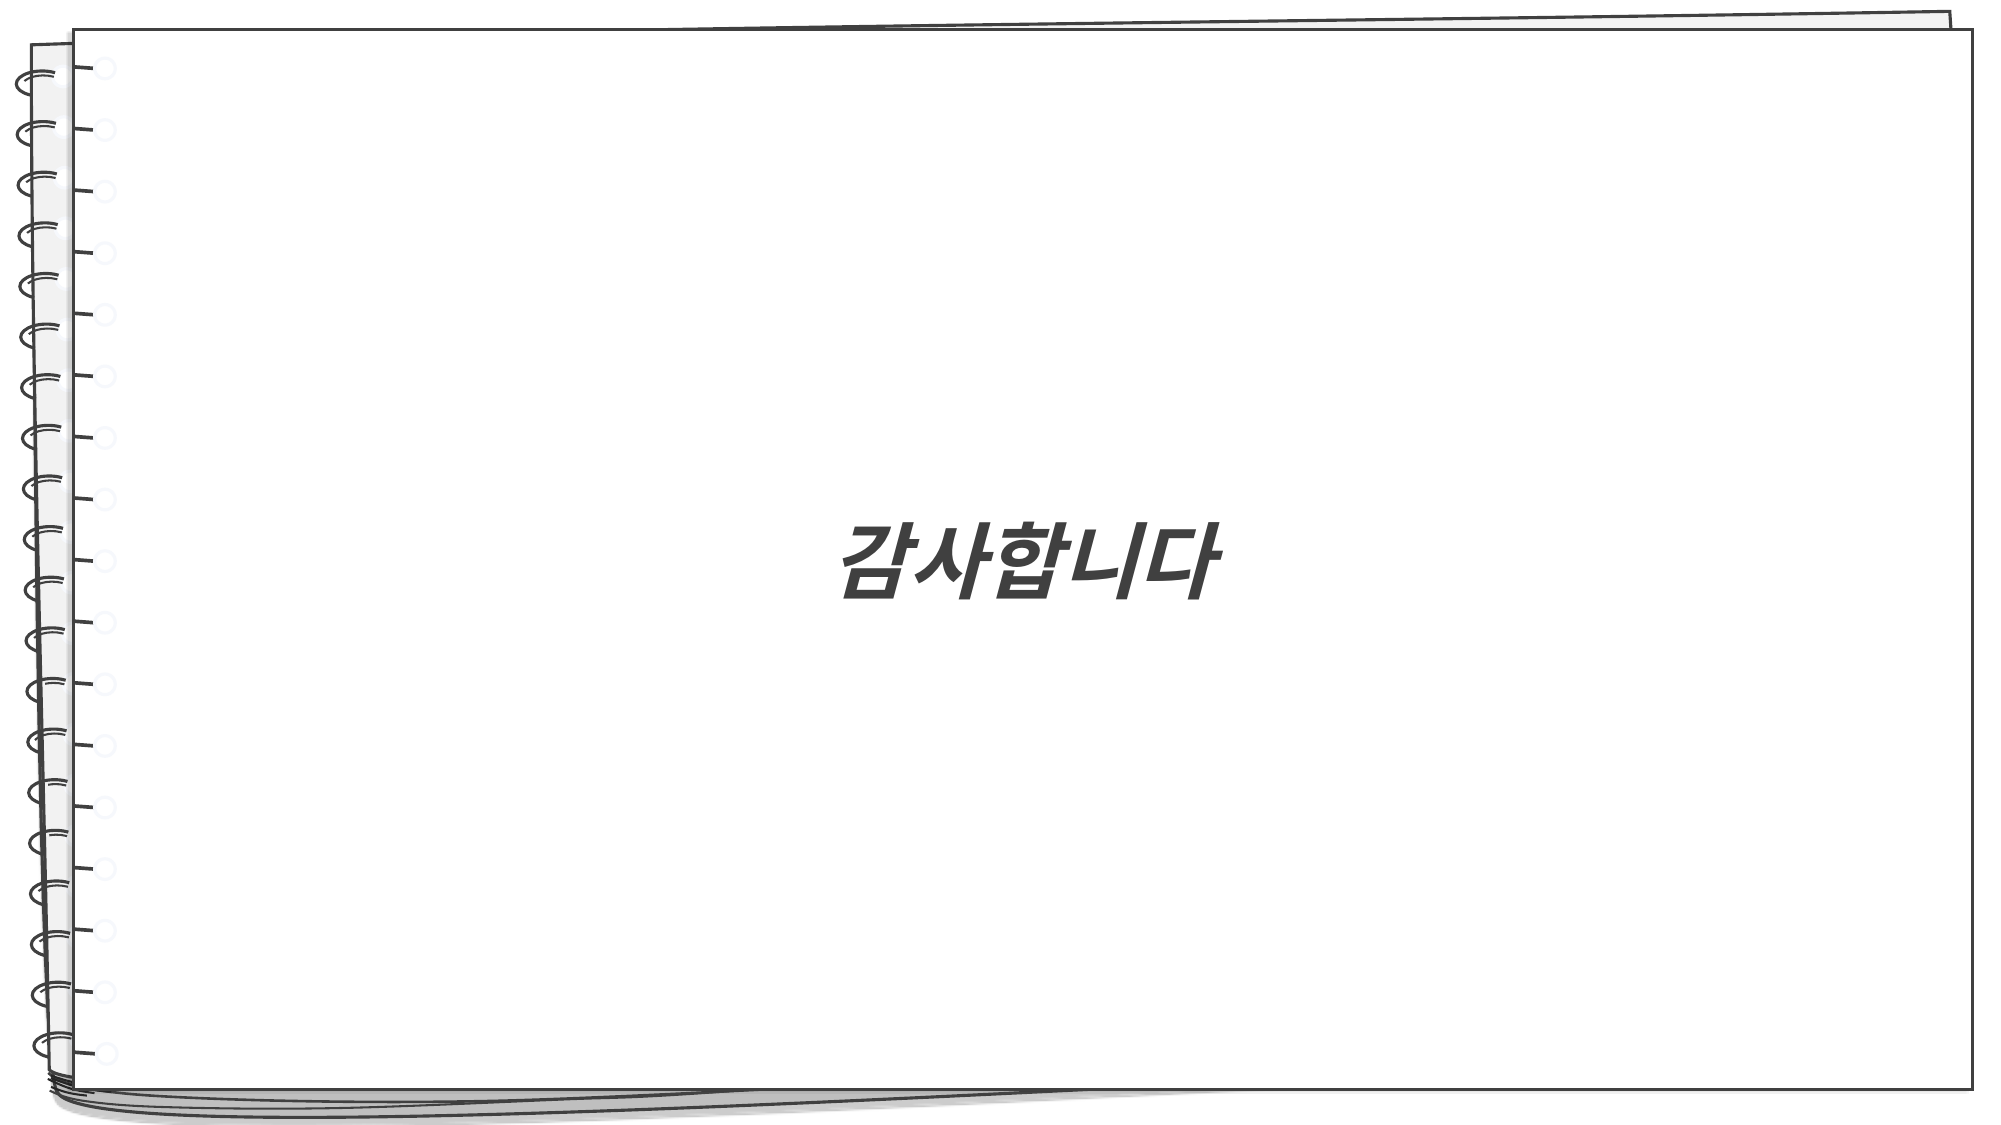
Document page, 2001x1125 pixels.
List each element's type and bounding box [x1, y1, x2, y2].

text_box [24, 23, 1967, 1107]
text_box [72, 29, 1973, 1090]
